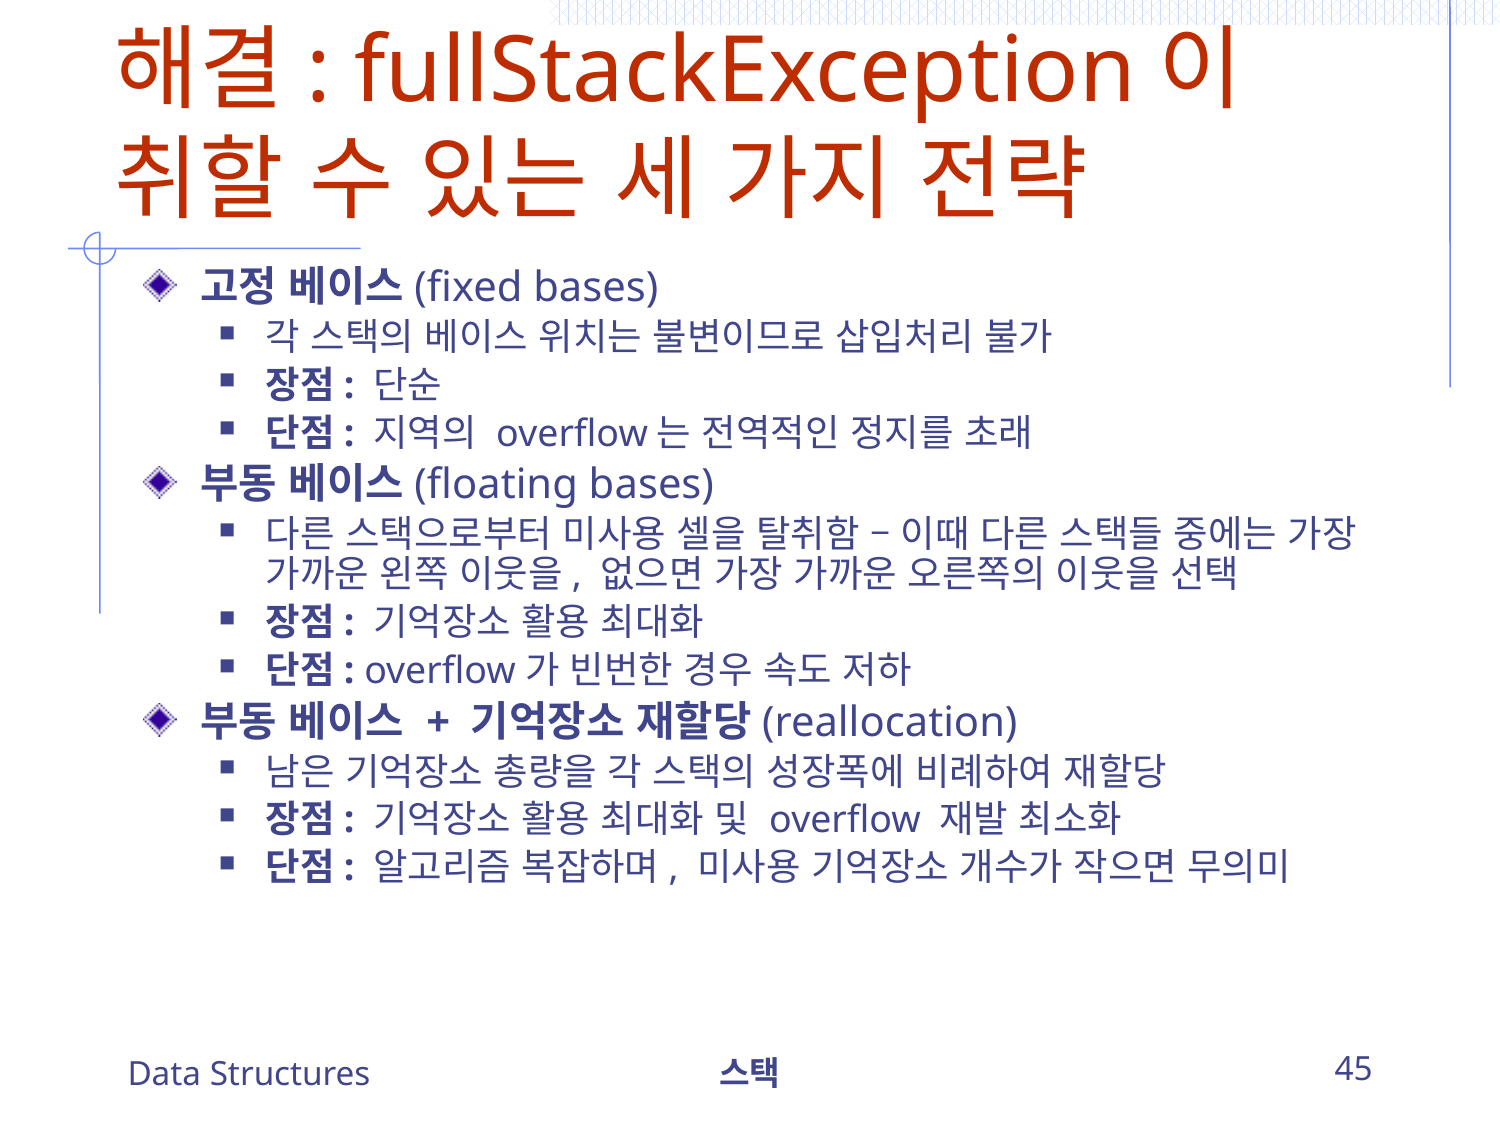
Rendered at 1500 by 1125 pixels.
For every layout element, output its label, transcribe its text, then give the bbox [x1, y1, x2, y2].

slide_number Data Structures [112, 1024, 512, 1101]
picture [143, 703, 177, 737]
picture [143, 466, 177, 499]
text_box 고정 베이스(fixed bases) 각 스택의 베이스 위치는 불변이므로 삽입처리 불가 장점: 단순 단점: 지역의 overflow는 전역적인 정지를 초래 부동 베이스(floating bases) 다른 스택으로부터 미사용 셀을 탈취함 – 이때 다른 스택들 중에는 가장 가까운 왼쪽 이웃을, 없으면 가장 가까운 오른쪽의 이웃을 선택 장점: 기억장소 활용 최대화 단점: overflow가 빈번한 경우 속도 저하 부동 베이스 + 기억장소 재할당(reallocation) 남은 기억장소 총량을 각 스택의 성장폭에 비례하여 재할당 장점: 기억장소 활용 최대화 및 overflow 재발 최소화 단점: 알고리즘 복잡하며, 미사용 기억장소 개수가 작으면 무의미 [128, 257, 1375, 1038]
slide_number 45 [1074, 1024, 1388, 1101]
title 해결: fullStackException이 취할 수 있는 세 가지 전략 [99, 49, 1376, 238]
picture [143, 269, 177, 302]
footer 스택 [512, 1038, 988, 1101]
